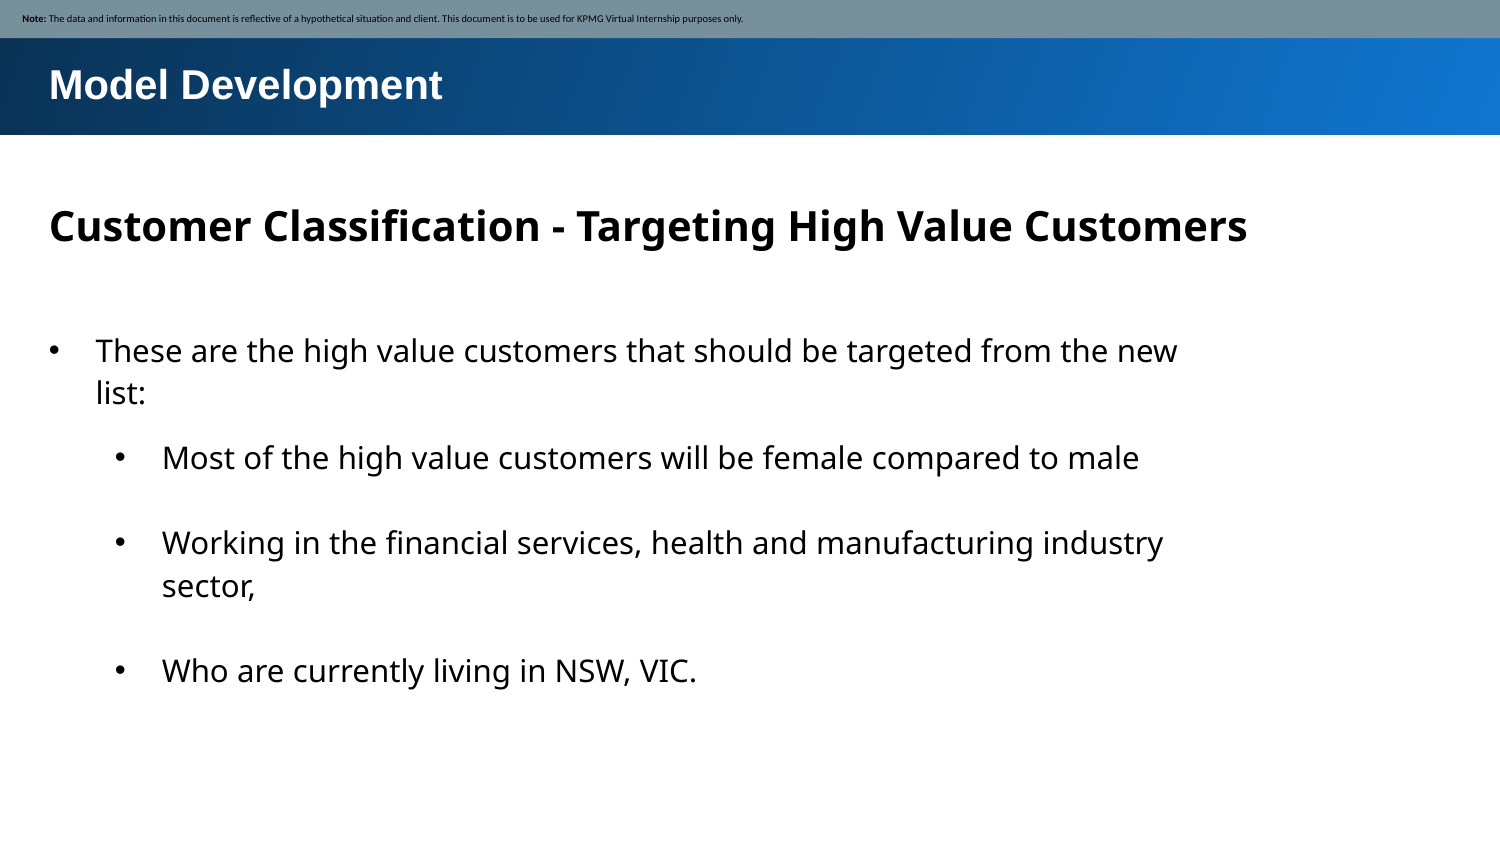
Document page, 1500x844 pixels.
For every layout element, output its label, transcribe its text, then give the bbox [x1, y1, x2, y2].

text_box Most of the high value customers will be female compared to male Working in the financial services, health and manufacturing industry sector, Who are currently living in NSW, VIC. [107, 425, 1237, 731]
text_box Model Development [33, 43, 1439, 124]
text_box Note: The data and information in this document is reflective of a hypothetical situation and client. This document is to be used for KPMG Virtual Internship purposes only. [0, 0, 1500, 39]
text_box These are the high value customers that should be targeted from the new list: [33, 310, 1248, 427]
text_box [0, 39, 1500, 135]
text_box Customer Classification - Targeting High Value Customers [33, 177, 1439, 265]
